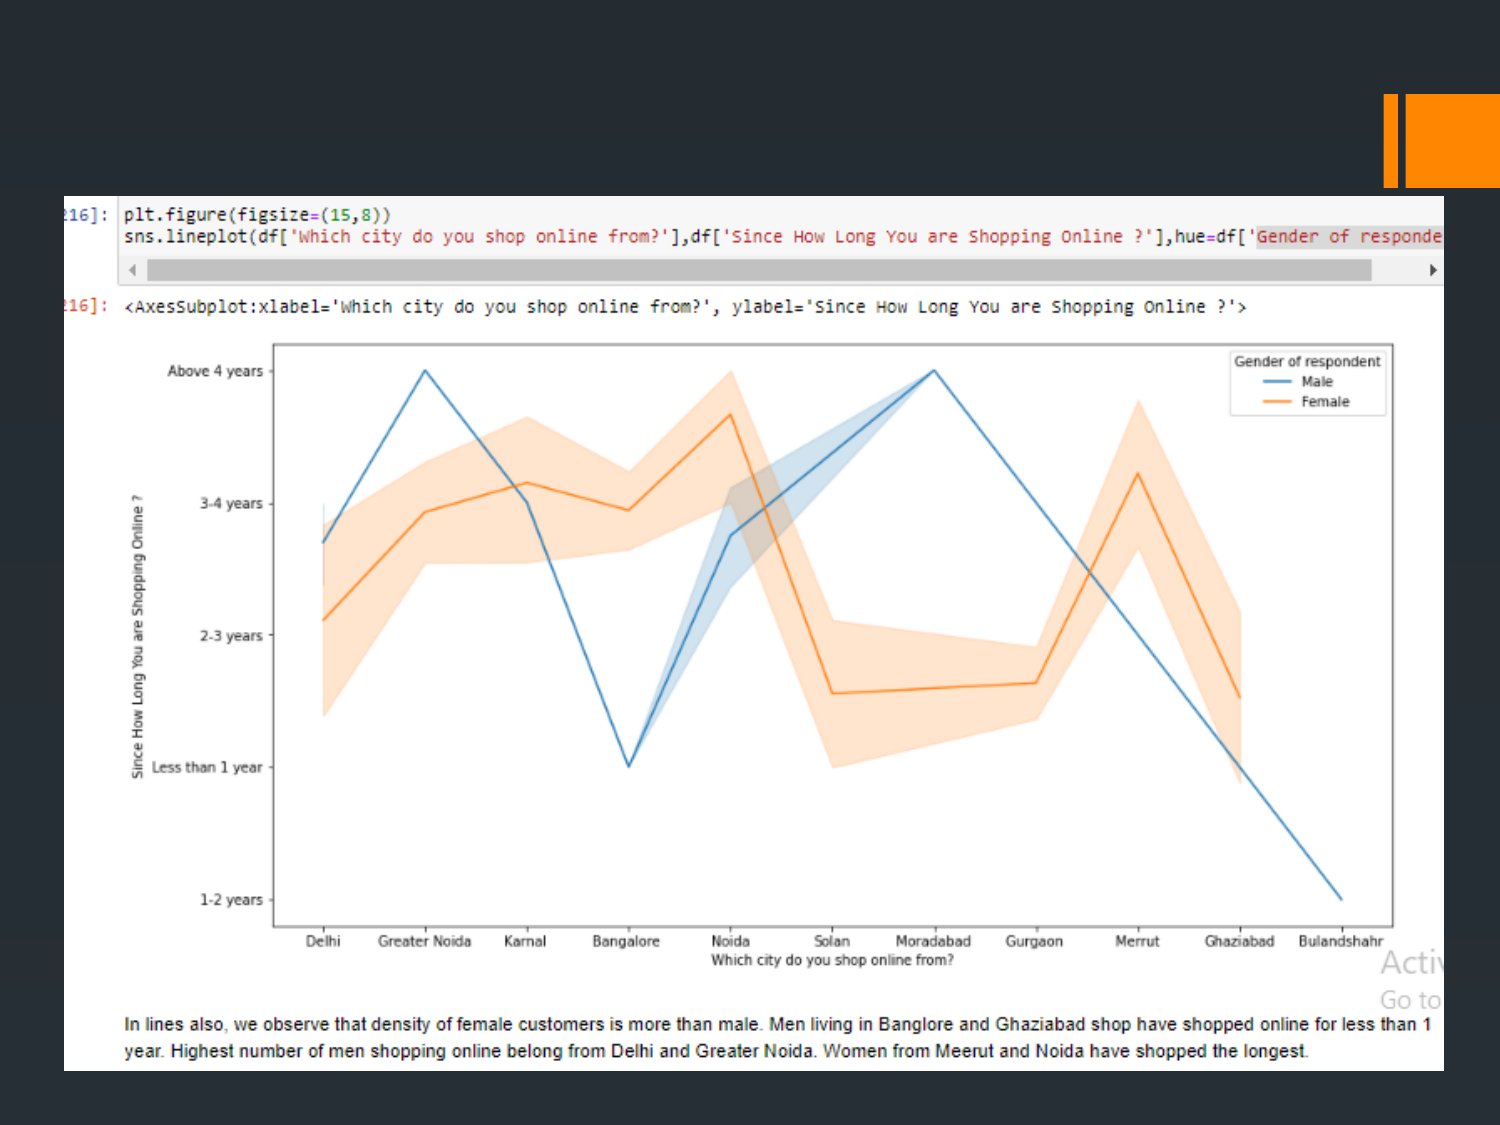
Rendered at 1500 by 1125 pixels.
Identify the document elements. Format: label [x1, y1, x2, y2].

list [64, 195, 1445, 1071]
